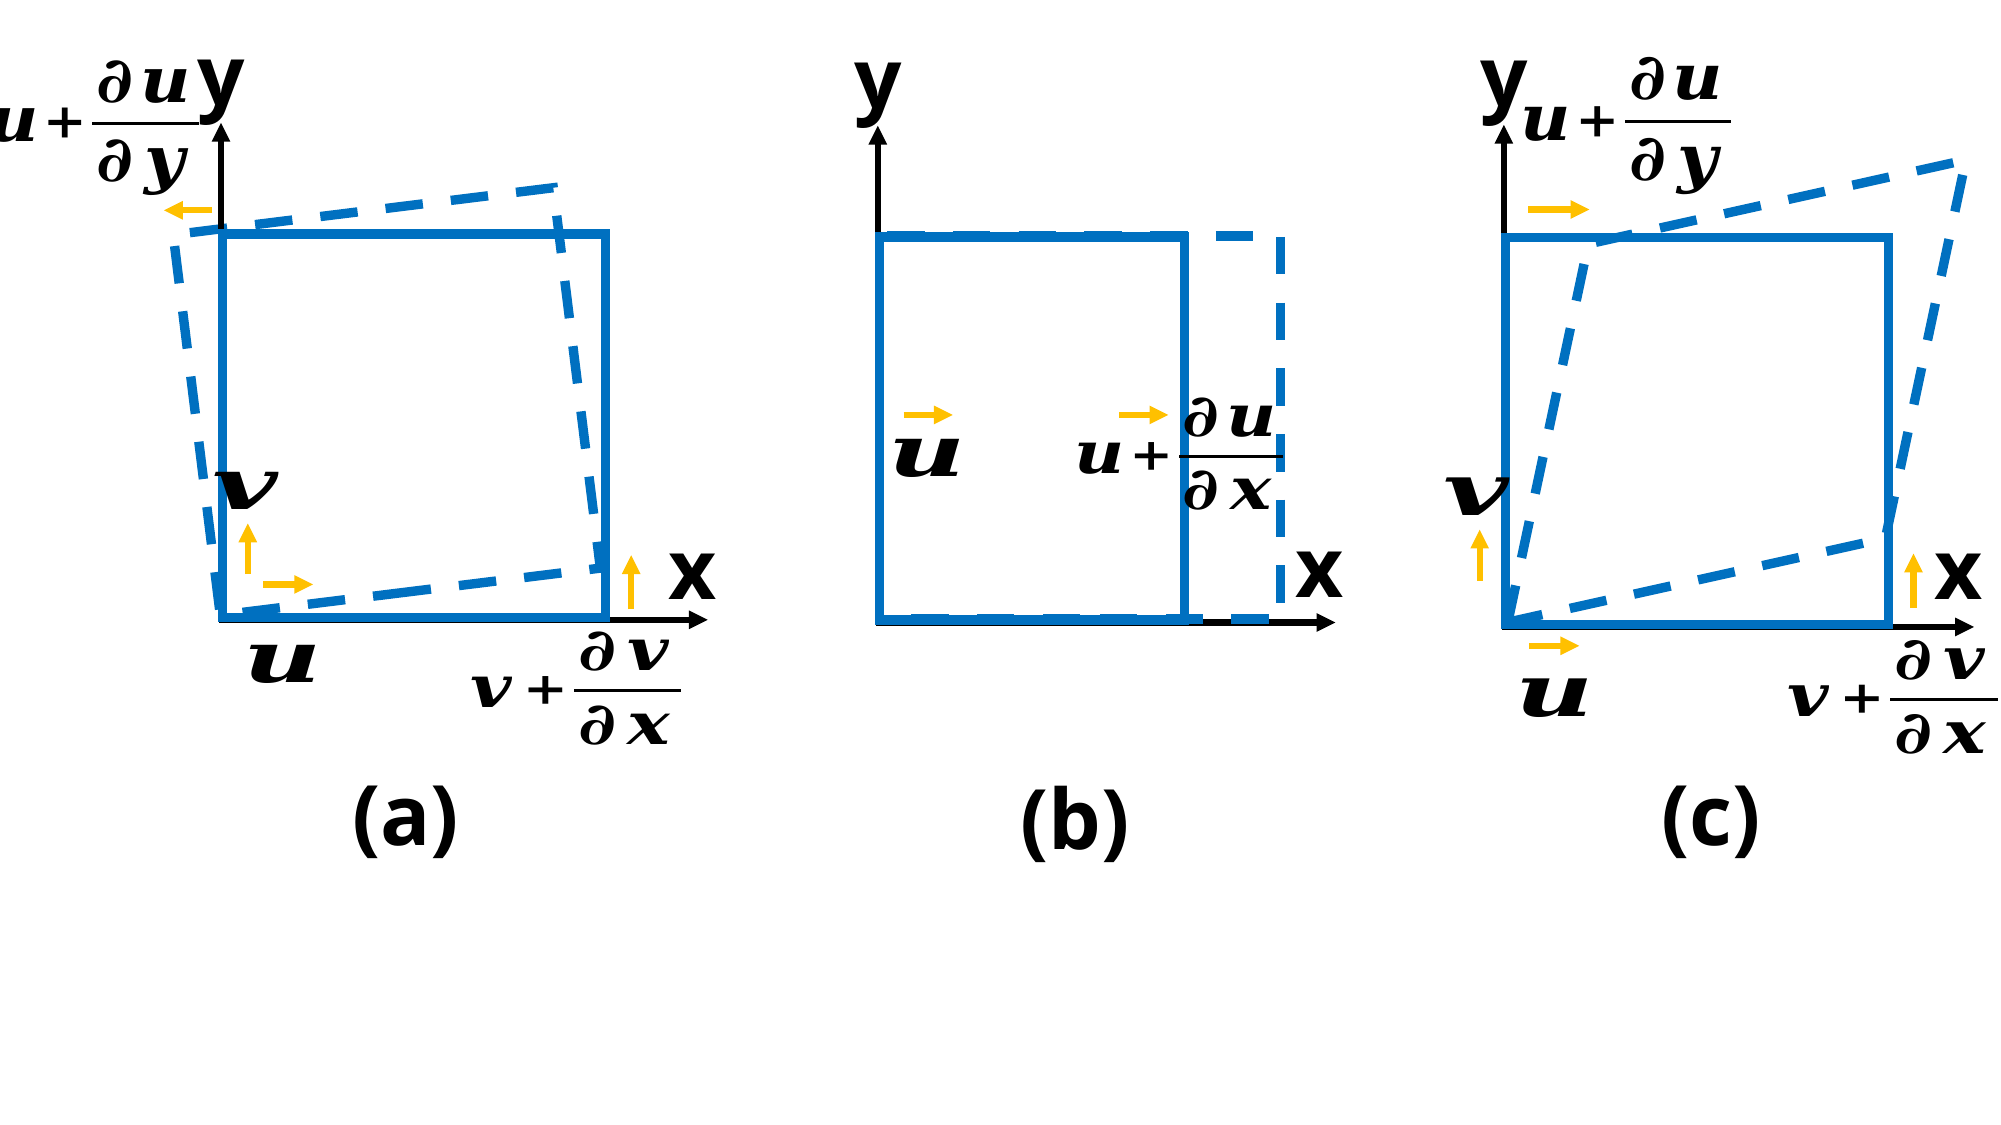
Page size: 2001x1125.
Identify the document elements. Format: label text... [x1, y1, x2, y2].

text_box (c) [1647, 769, 1776, 870]
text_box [0, 14, 727, 759]
text_box (a) [337, 759, 474, 870]
text_box (b) [1005, 758, 1145, 874]
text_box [1443, 15, 2000, 769]
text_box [844, 17, 1353, 623]
